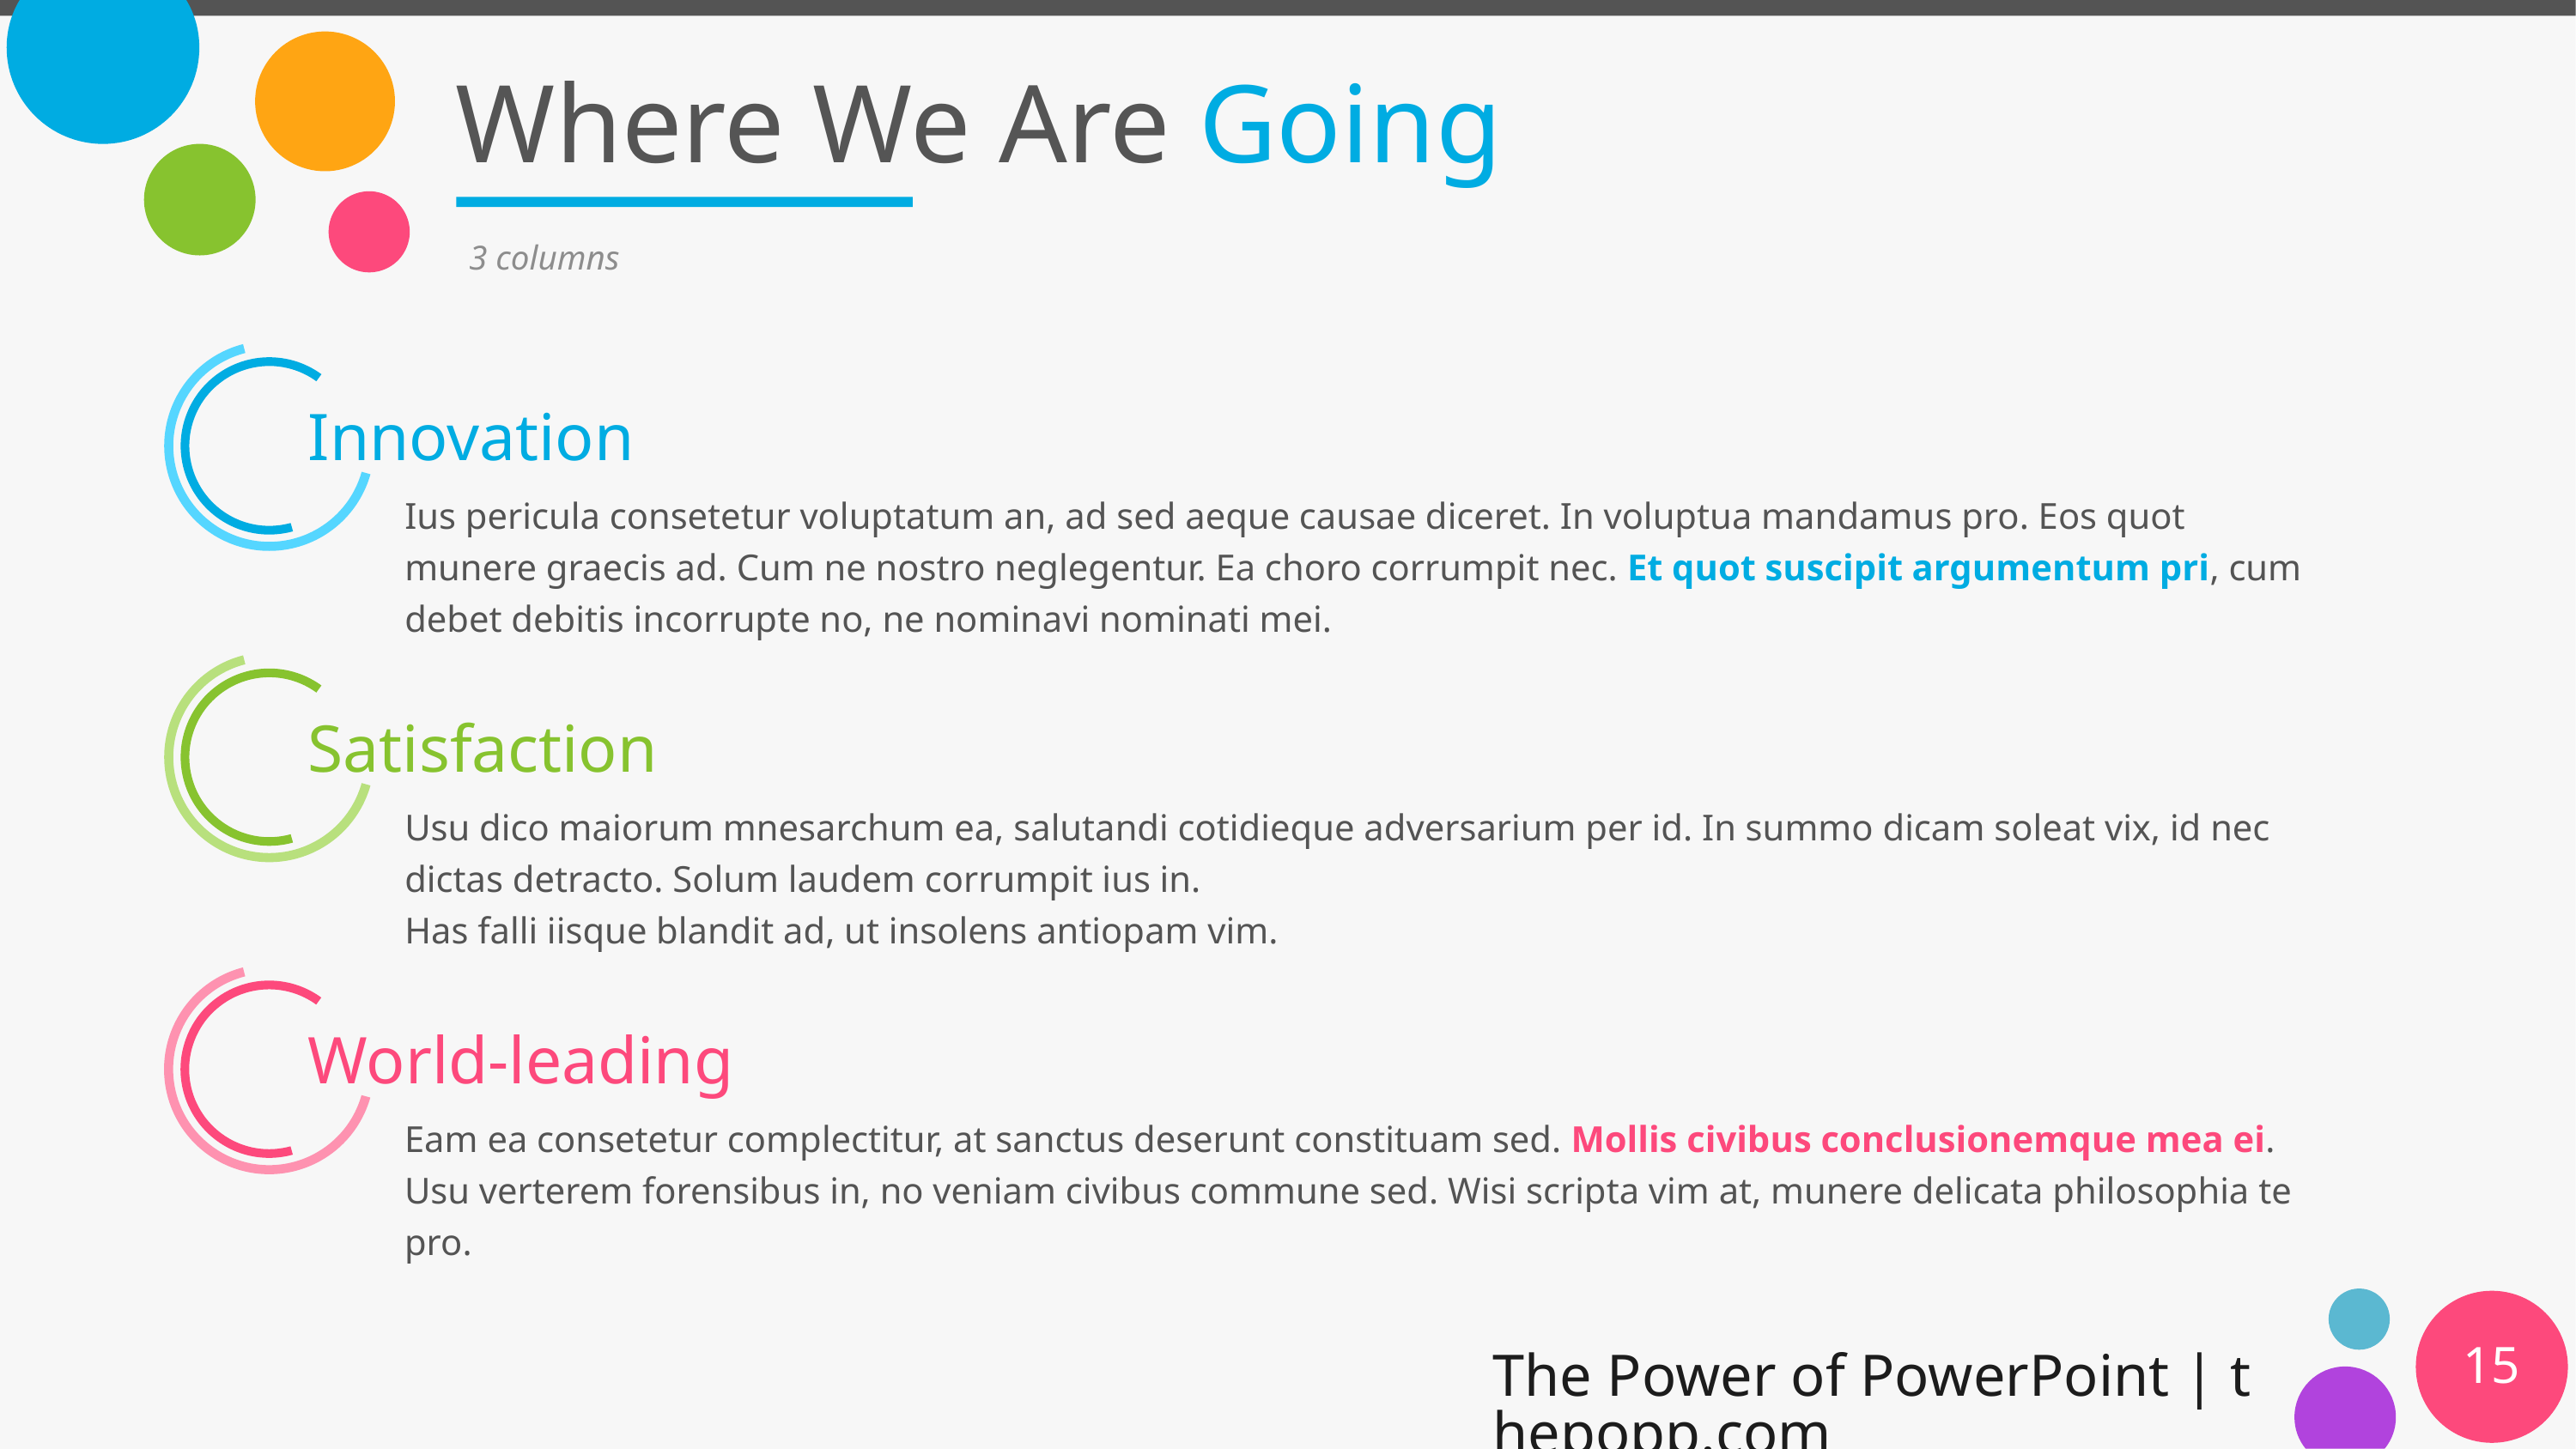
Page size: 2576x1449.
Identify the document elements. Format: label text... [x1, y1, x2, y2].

slide_number 15 [2415, 1328, 2568, 1406]
list Satisfaction [284, 685, 1332, 797]
list World-leading [284, 997, 1331, 1109]
list 3 columns [446, 217, 2465, 288]
title Where We Are Going [433, 34, 2454, 204]
list Usu dico maiorum mnesarchum ea, salutandi cotidieque adversarium per id. In summo dicam soleat vix, id nec dictas detracto. Solum laudem corrumpit ius in. Has falli iisque blandit ad, ut insolens antiopam vim. [381, 785, 2345, 965]
list Eam ea consetetur complectitur, at sanctus deserunt constituam sed. Mollis civibus conclusionemque mea ei. Usu verterem forensibus in, no veniam civibus commune sed. Wisi scripta vim at, munere delicata philosophia te pro. [381, 1096, 2345, 1276]
footer The Power of PowerPoint | thepopp.com [1479, 1332, 2296, 1410]
list Innovation [284, 373, 1332, 486]
list Ius pericula consetetur voluptatum an, ad sed aeque causae diceret. In voluptua mandamus pro. Eos quot munere graecis ad. Cum ne nostro neglegentur. Ea choro corrumpit nec. Et quot suscipit argumentum pri, cum debet debitis incorrupte no, ne nominavi nominati mei. [381, 473, 2345, 653]
